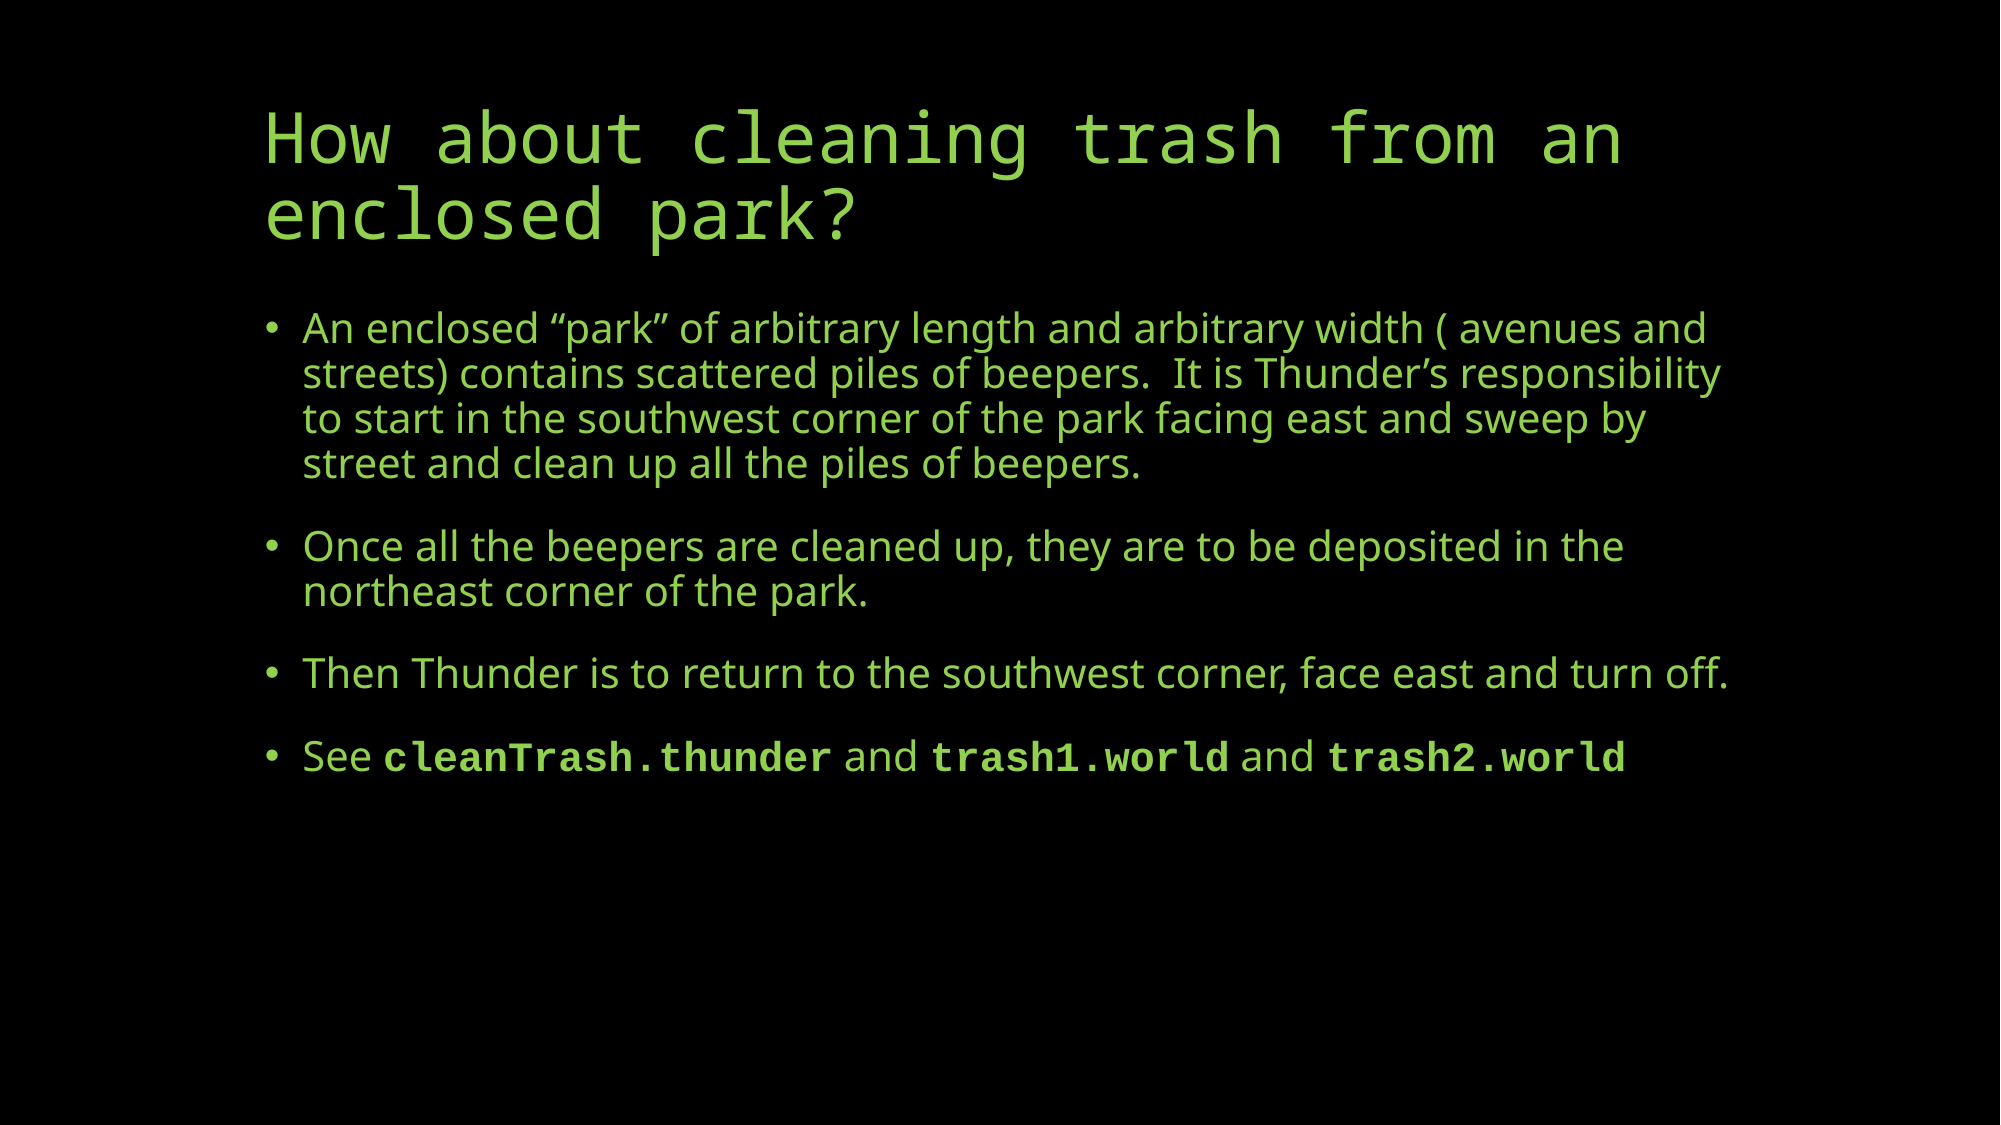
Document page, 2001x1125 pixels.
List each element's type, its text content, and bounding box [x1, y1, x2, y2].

title How about cleaning trash from an enclosed park? [249, 75, 1750, 263]
list An enclosed “park” of arbitrary length and arbitrary width ( avenues and streets) contains scattered piles of beepers. It is Thunder’s responsibility to start in the southwest corner of the park facing east and sweep by street and clean up all the piles of beepers. Once all the beepers are cleaned up, they are to be deposited in the northeast corner of the park. Then Thunder is to return to the southwest corner, face east and turn off. See cleanTrash.thunder and trash1.world and trash2.world [249, 299, 1750, 1000]
